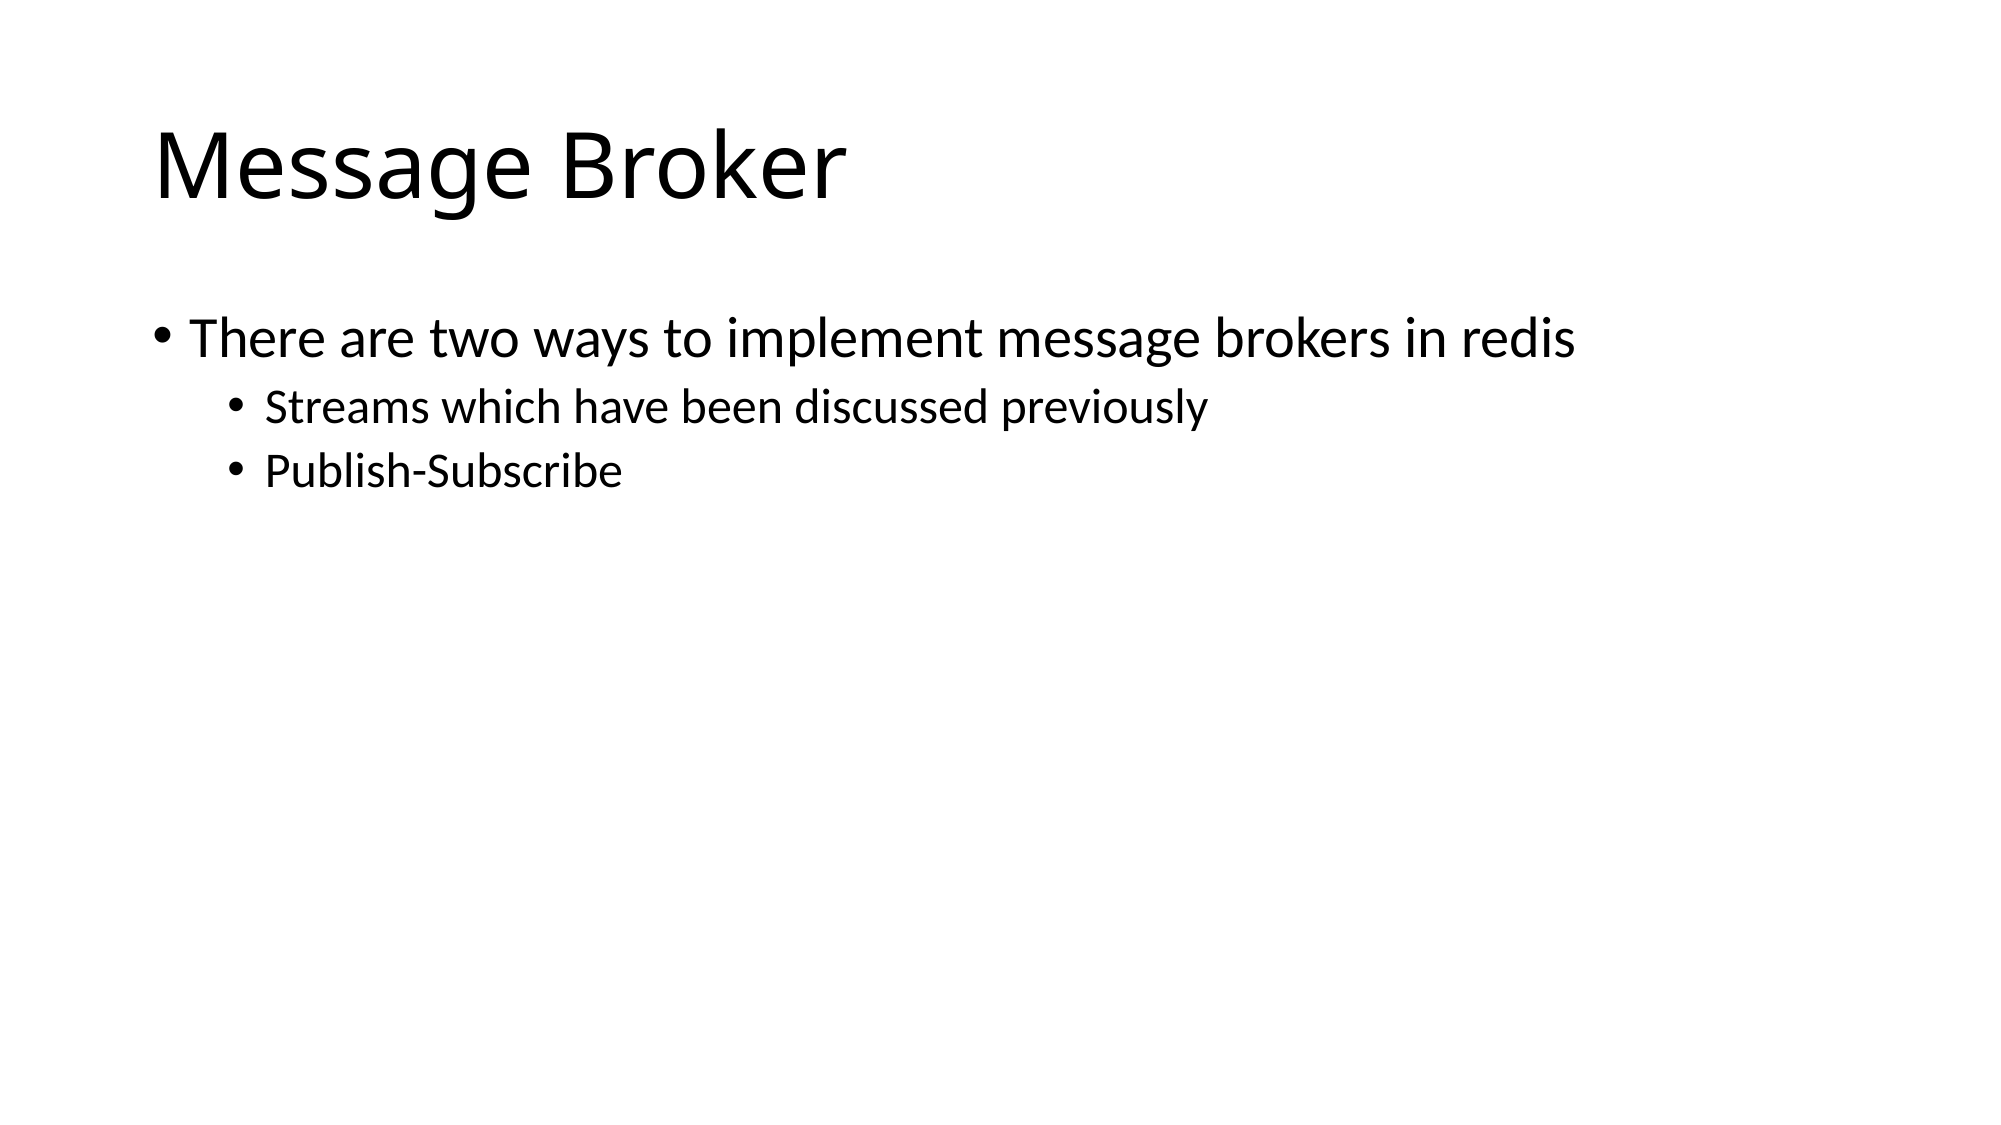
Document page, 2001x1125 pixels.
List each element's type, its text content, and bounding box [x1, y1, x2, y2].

list There are two ways to implement message brokers in redis Streams which have been discussed previously Publish-Subscribe [137, 299, 1863, 1014]
title Message Broker [137, 59, 1863, 278]
